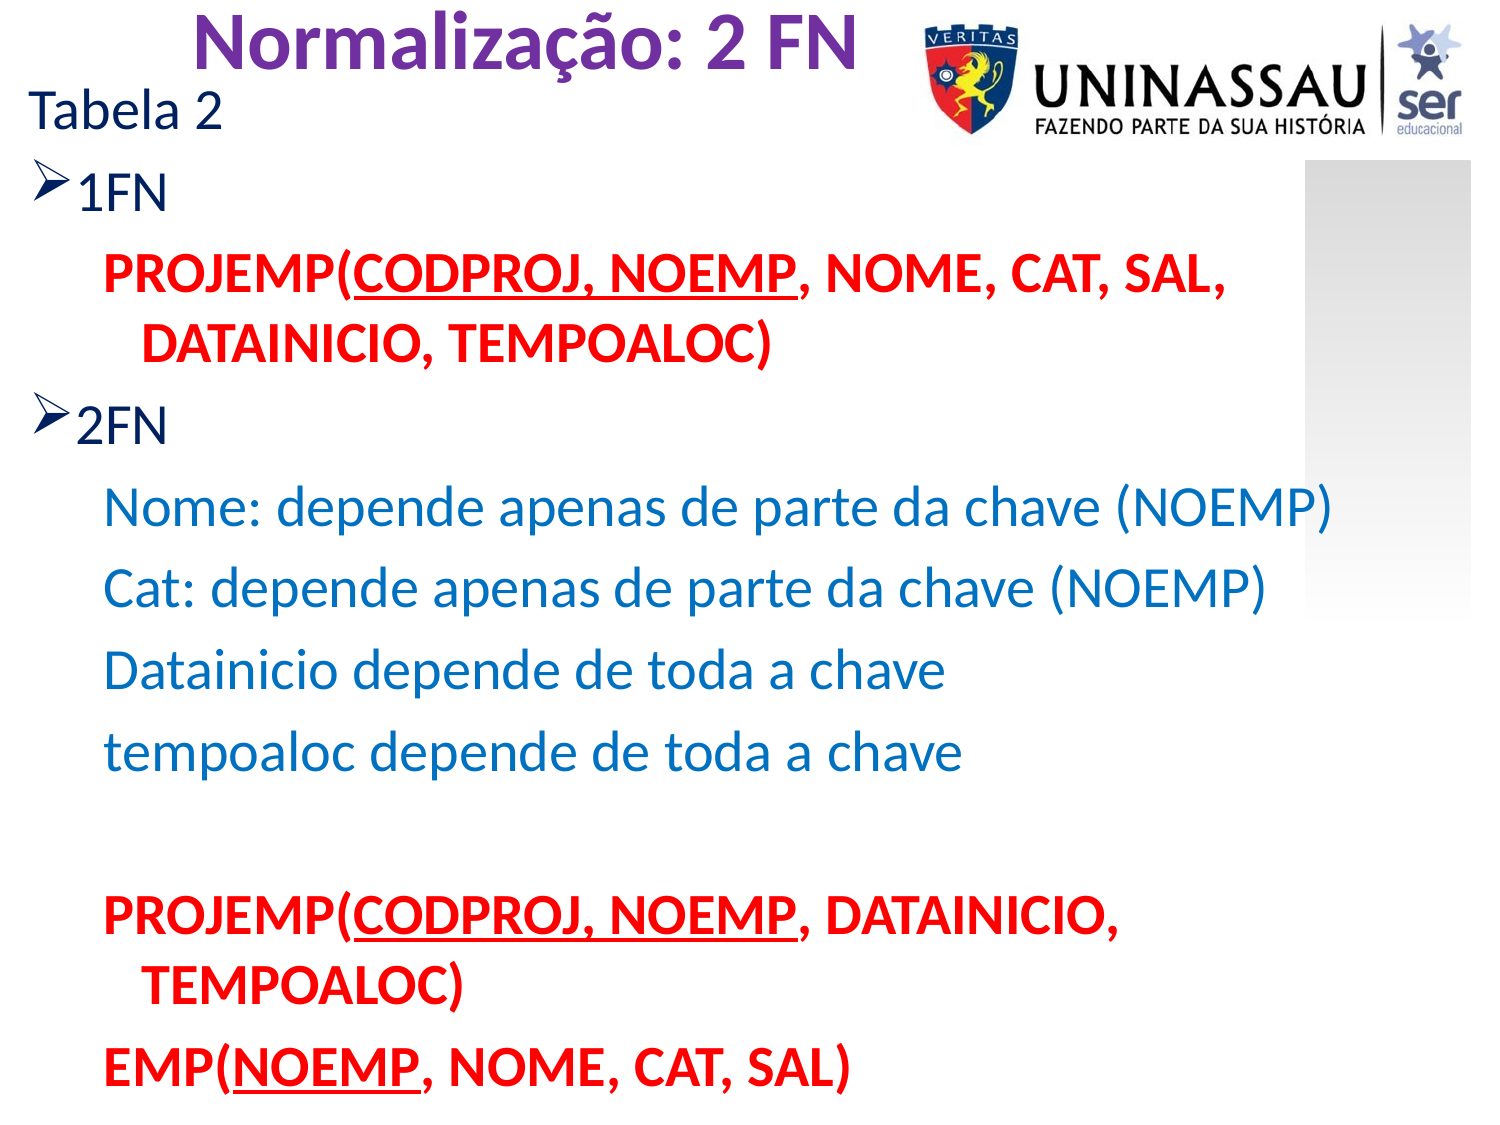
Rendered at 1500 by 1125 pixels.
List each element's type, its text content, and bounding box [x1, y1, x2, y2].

picture [1198, 8, 1491, 154]
title Normalização: 2 FN [0, 0, 1198, 152]
list Tabela 2 1FN PROJEMP(CODPROJ, NOEMP, NOME, CAT, SAL, DATAINICIO, TEMPOALOC) 2FN Nome: depende apenas de parte da chave (NOEMP) Cat: depende apenas de parte da chave (NOEMP) Datainicio depende de toda a chave tempoaloc depende de toda a chave PROJEMP(CODPROJ, NOEMP, DATAINICIO, TEMPOALOC) EMP(NOEMP, NOME, CAT, SAL) [0, 65, 1395, 878]
